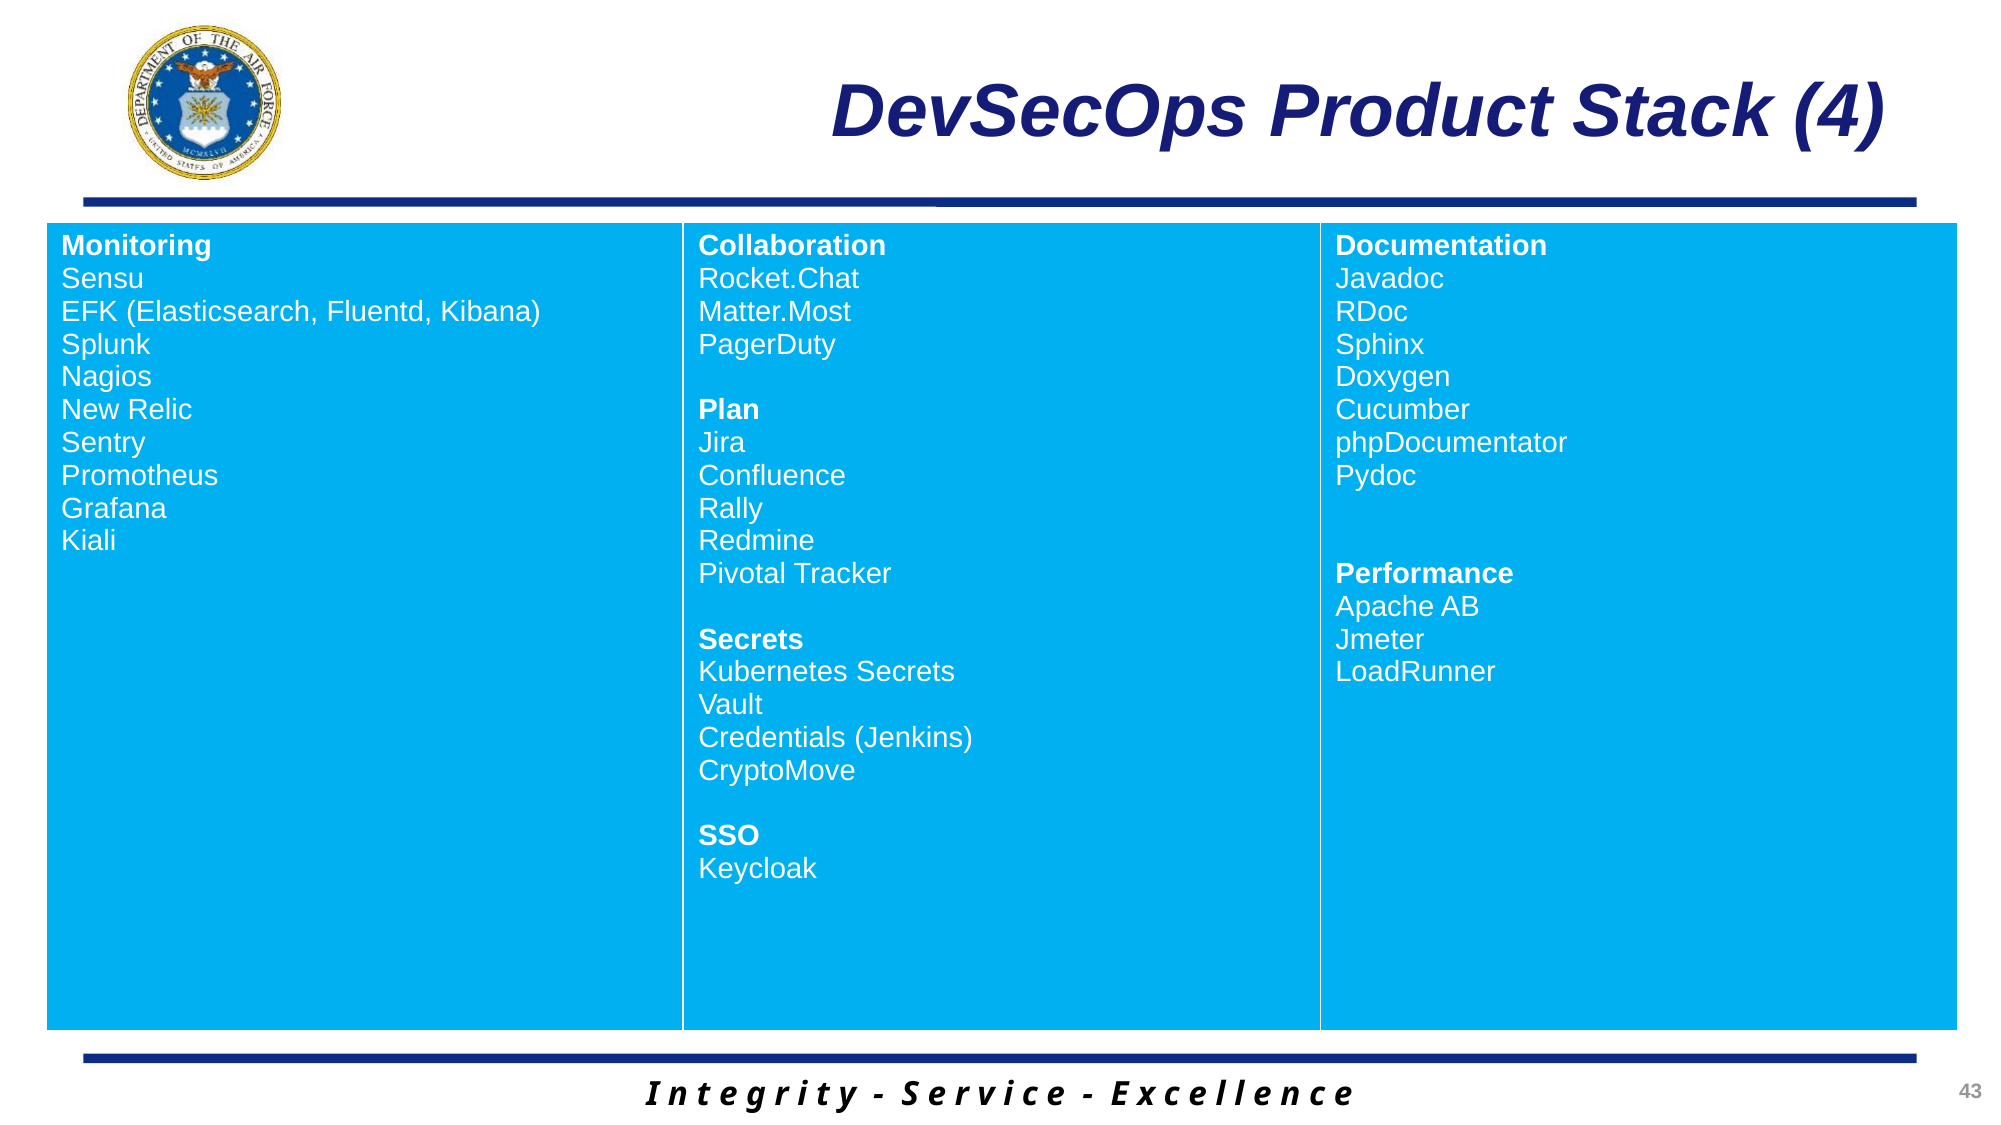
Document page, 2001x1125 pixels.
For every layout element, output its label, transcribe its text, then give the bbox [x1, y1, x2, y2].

picture [121, 14, 288, 190]
table_header Monitoring Sensu EFK (Elasticsearch, Fluentd, Kibana) Splunk Nagios New Relic Sentry Promotheus Grafana Kiali [47, 223, 682, 1030]
table_header Documentation Javadoc RDoc Sphinx Doxygen Cucumber phpDocumentator Pydoc Performance Apache AB Jmeter LoadRunner [1321, 223, 1957, 1030]
slide_number 43 [1746, 1070, 1998, 1121]
title DevSecOps Product Stack (4) [303, 12, 1902, 201]
table_header Collaboration Rocket.Chat Matter.Most PagerDuty Plan Jira Confluence Rally Redmine Pivotal Tracker Secrets Kubernetes Secrets Vault Credentials (Jenkins) CryptoMove SSO Keycloak [684, 223, 1320, 1030]
